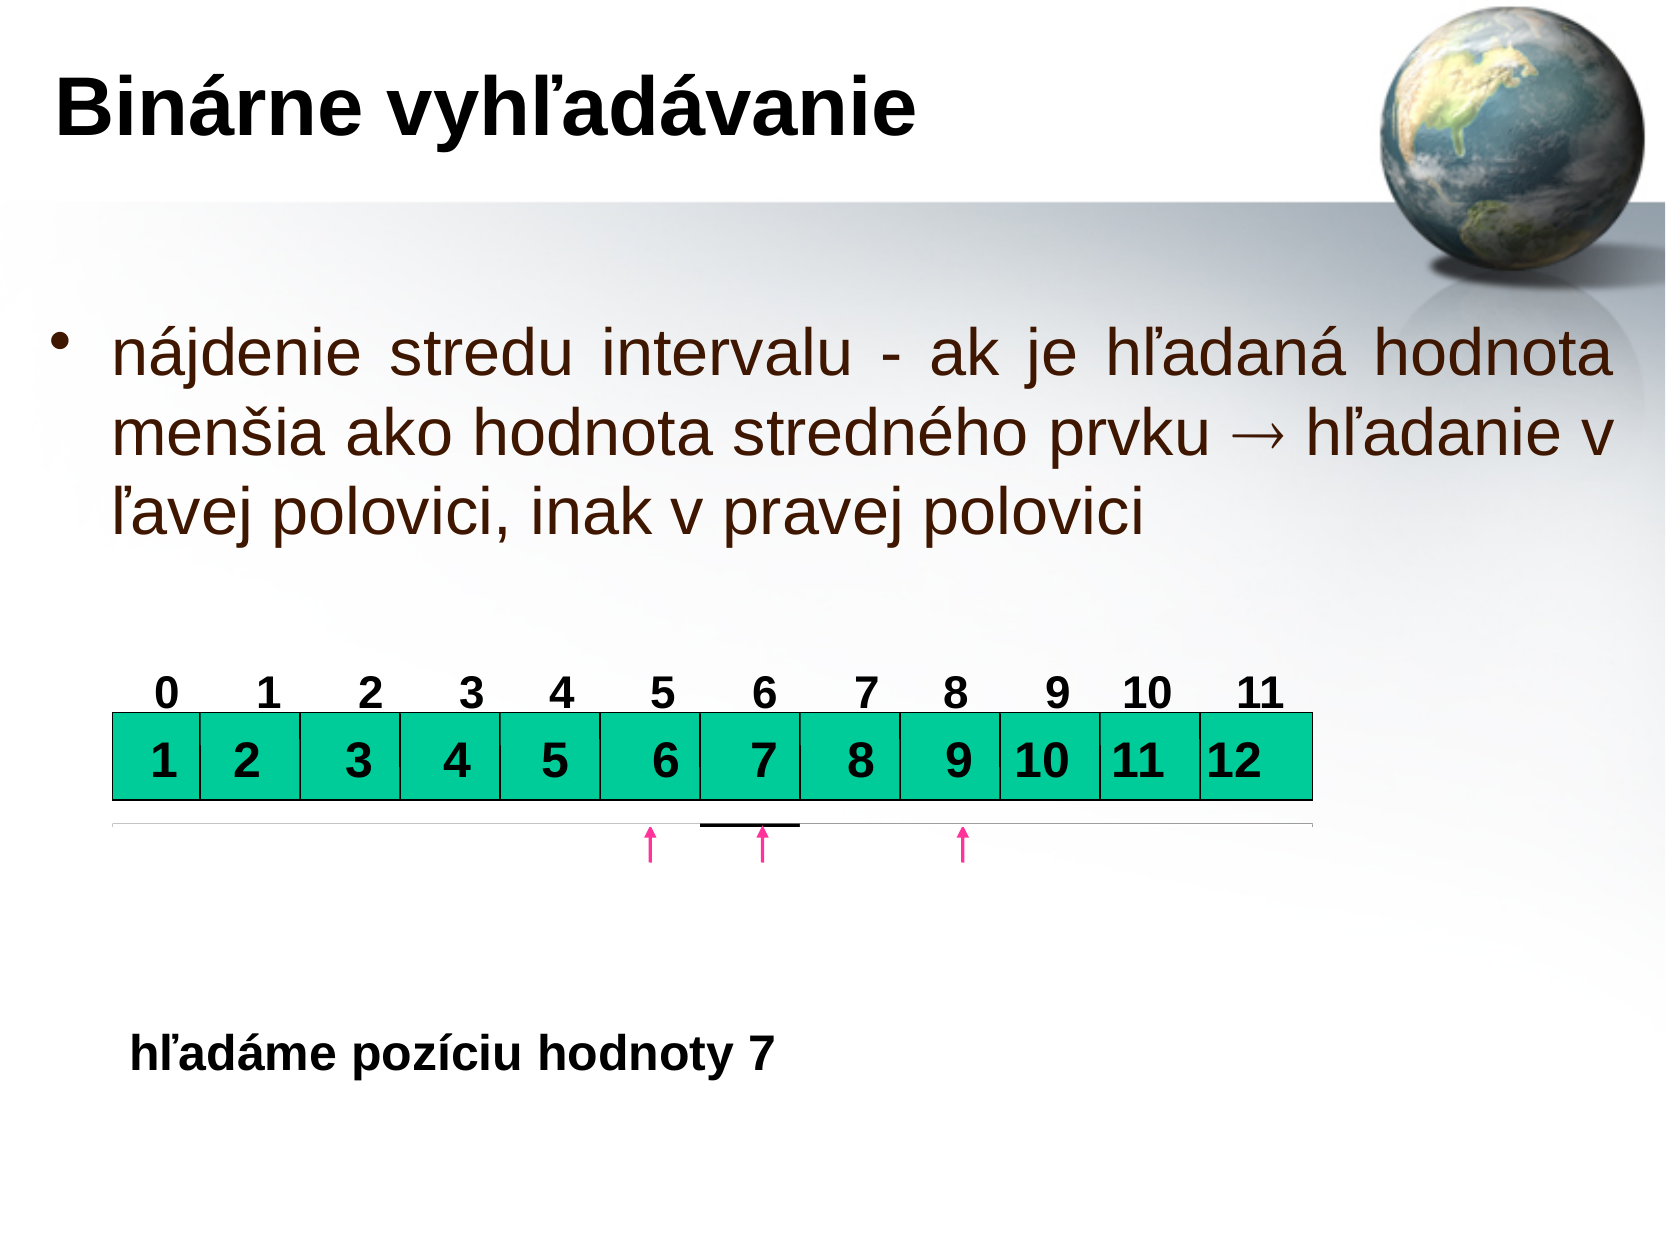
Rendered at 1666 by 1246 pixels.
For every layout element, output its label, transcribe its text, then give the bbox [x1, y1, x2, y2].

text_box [112, 655, 1315, 801]
picture [0, 0, 1666, 1246]
text_box hľadáme pozíciu hodnoty 7 [114, 1012, 806, 1088]
list nájdenie stredu intervalu - ak je hľadaná hodnota menšia ako hodnota stredného prvku  hľadanie v ľavej polovici, inak v pravej polovici [32, 300, 1632, 575]
title Binárne vyhľadávanie [37, 24, 1375, 179]
text_box [644, 834, 657, 863]
text_box [956, 834, 969, 863]
text_box [756, 834, 769, 863]
